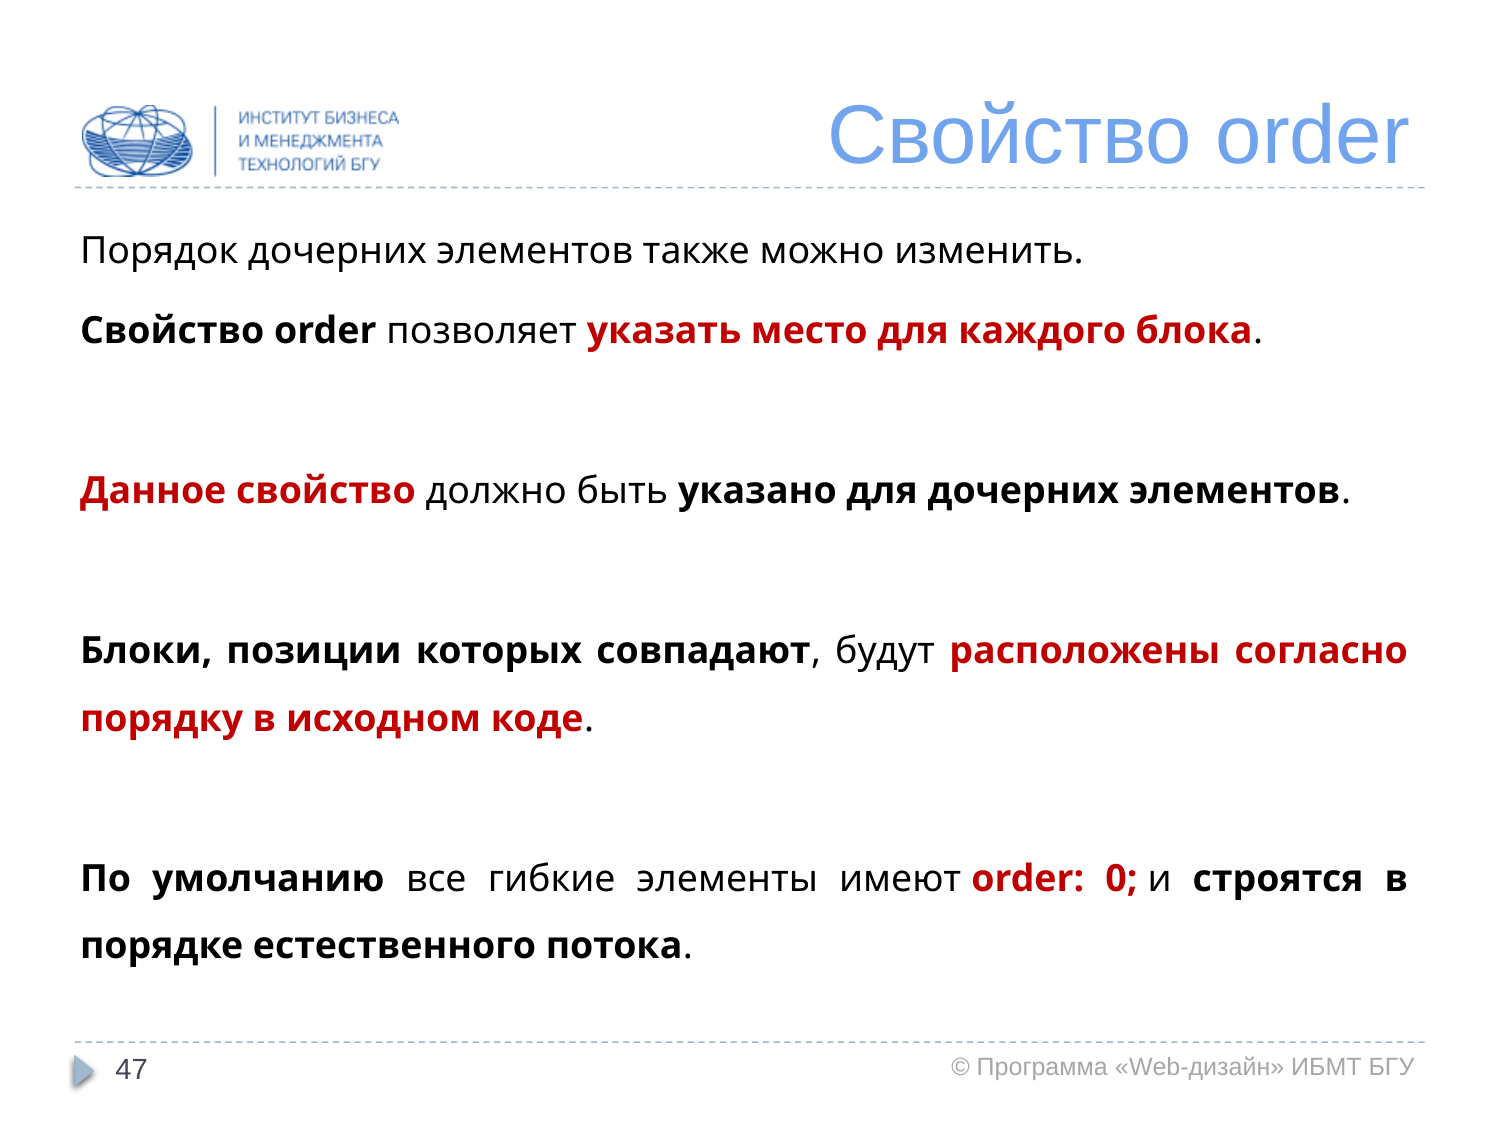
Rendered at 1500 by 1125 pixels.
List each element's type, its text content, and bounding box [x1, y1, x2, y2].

list Порядок дочерних элементов также можно изменить. Свойство order позволяет указать место для каждого блока. Данное свойство должно быть указано для дочерних элементов. Блоки, позиции которых совпадают, будут расположены согласно порядку в исходном коде. По умолчанию все гибкие элементы имеют order: 0; и строятся в порядке естественного потока. [64, 196, 1424, 1047]
slide_number 47 [100, 1042, 426, 1103]
title Свойство order [75, 37, 1425, 188]
